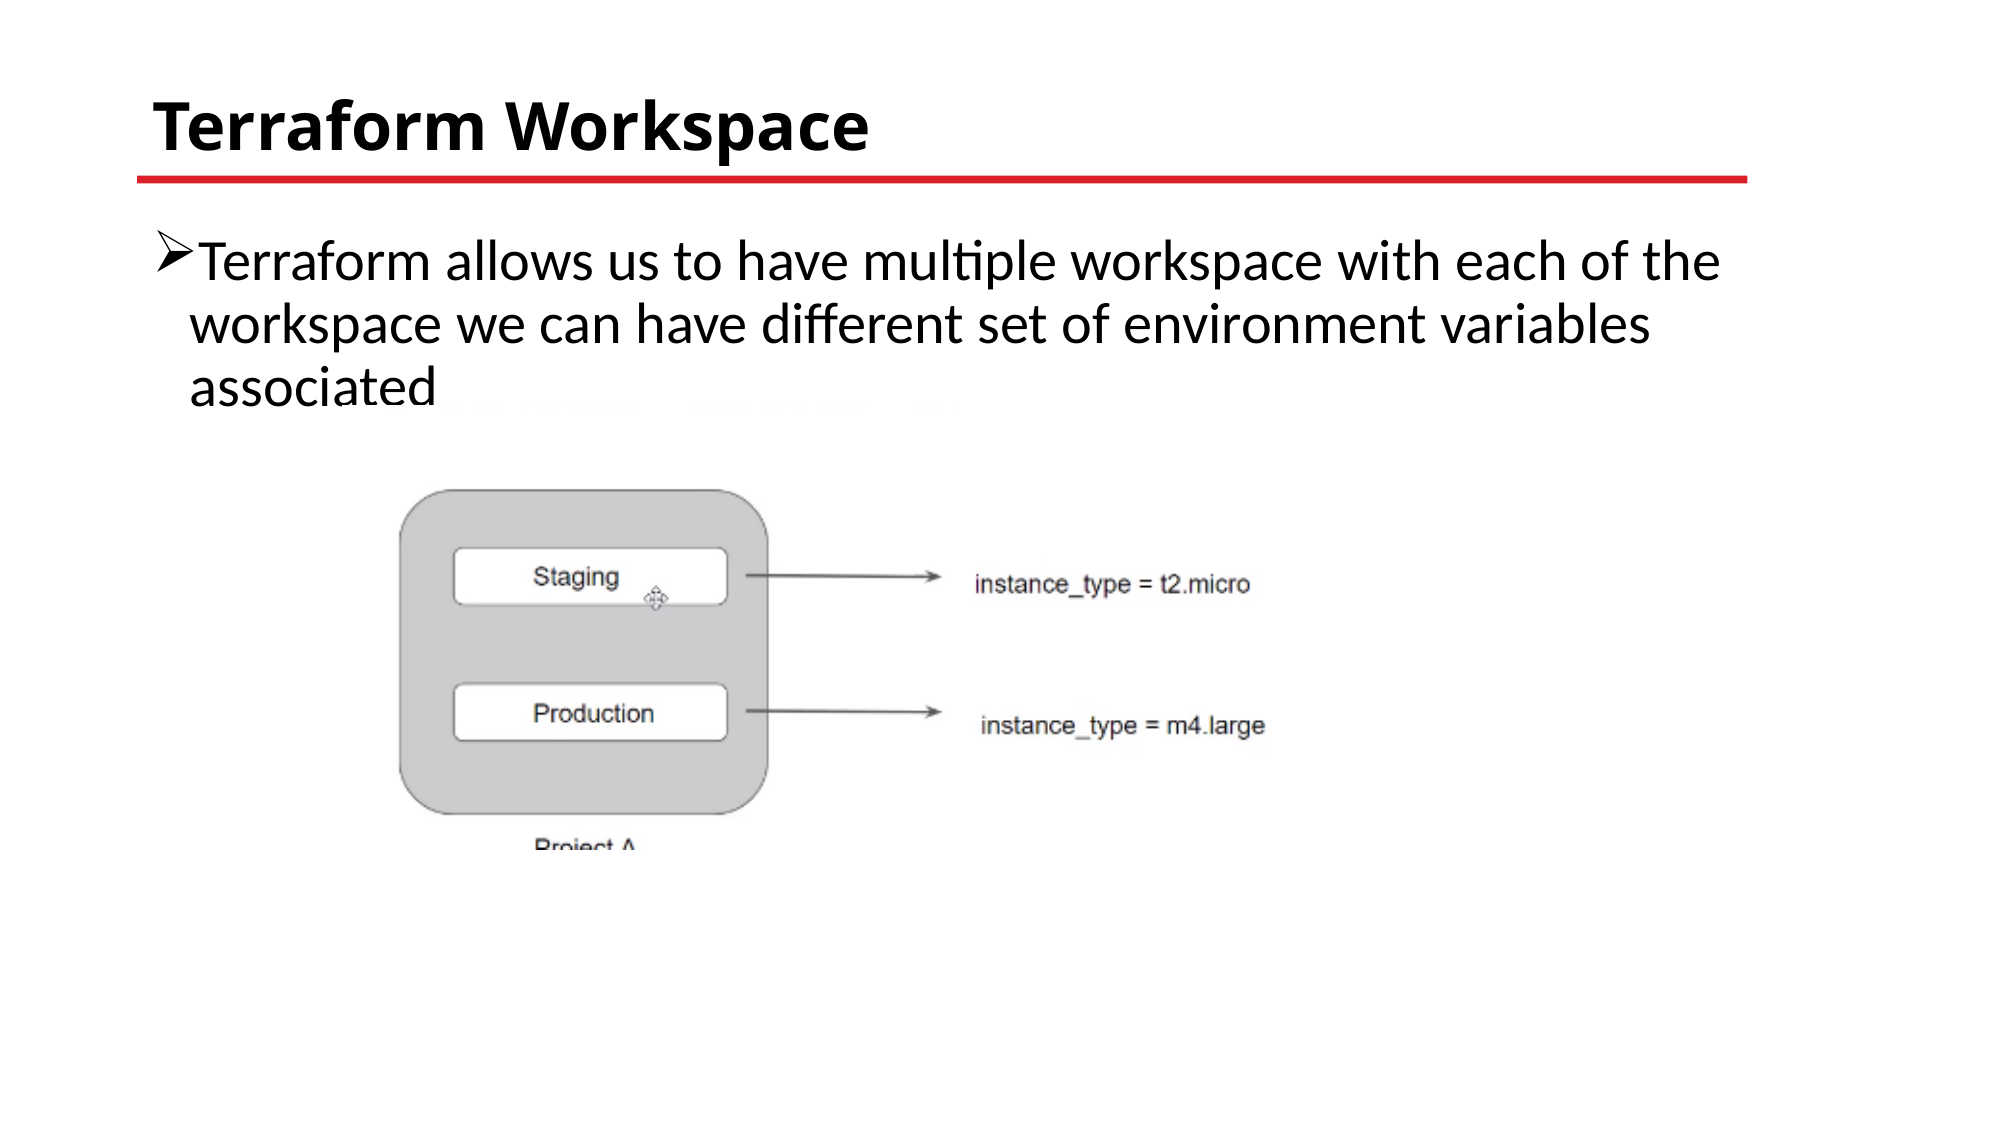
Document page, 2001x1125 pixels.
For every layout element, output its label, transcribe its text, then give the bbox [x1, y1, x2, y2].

picture [342, 405, 1302, 850]
title Terraform Workspace [137, 59, 1863, 222]
list Terraform allows us to have multiple workspace with each of the workspace we can have different set of environment variables associated [137, 222, 1863, 1014]
